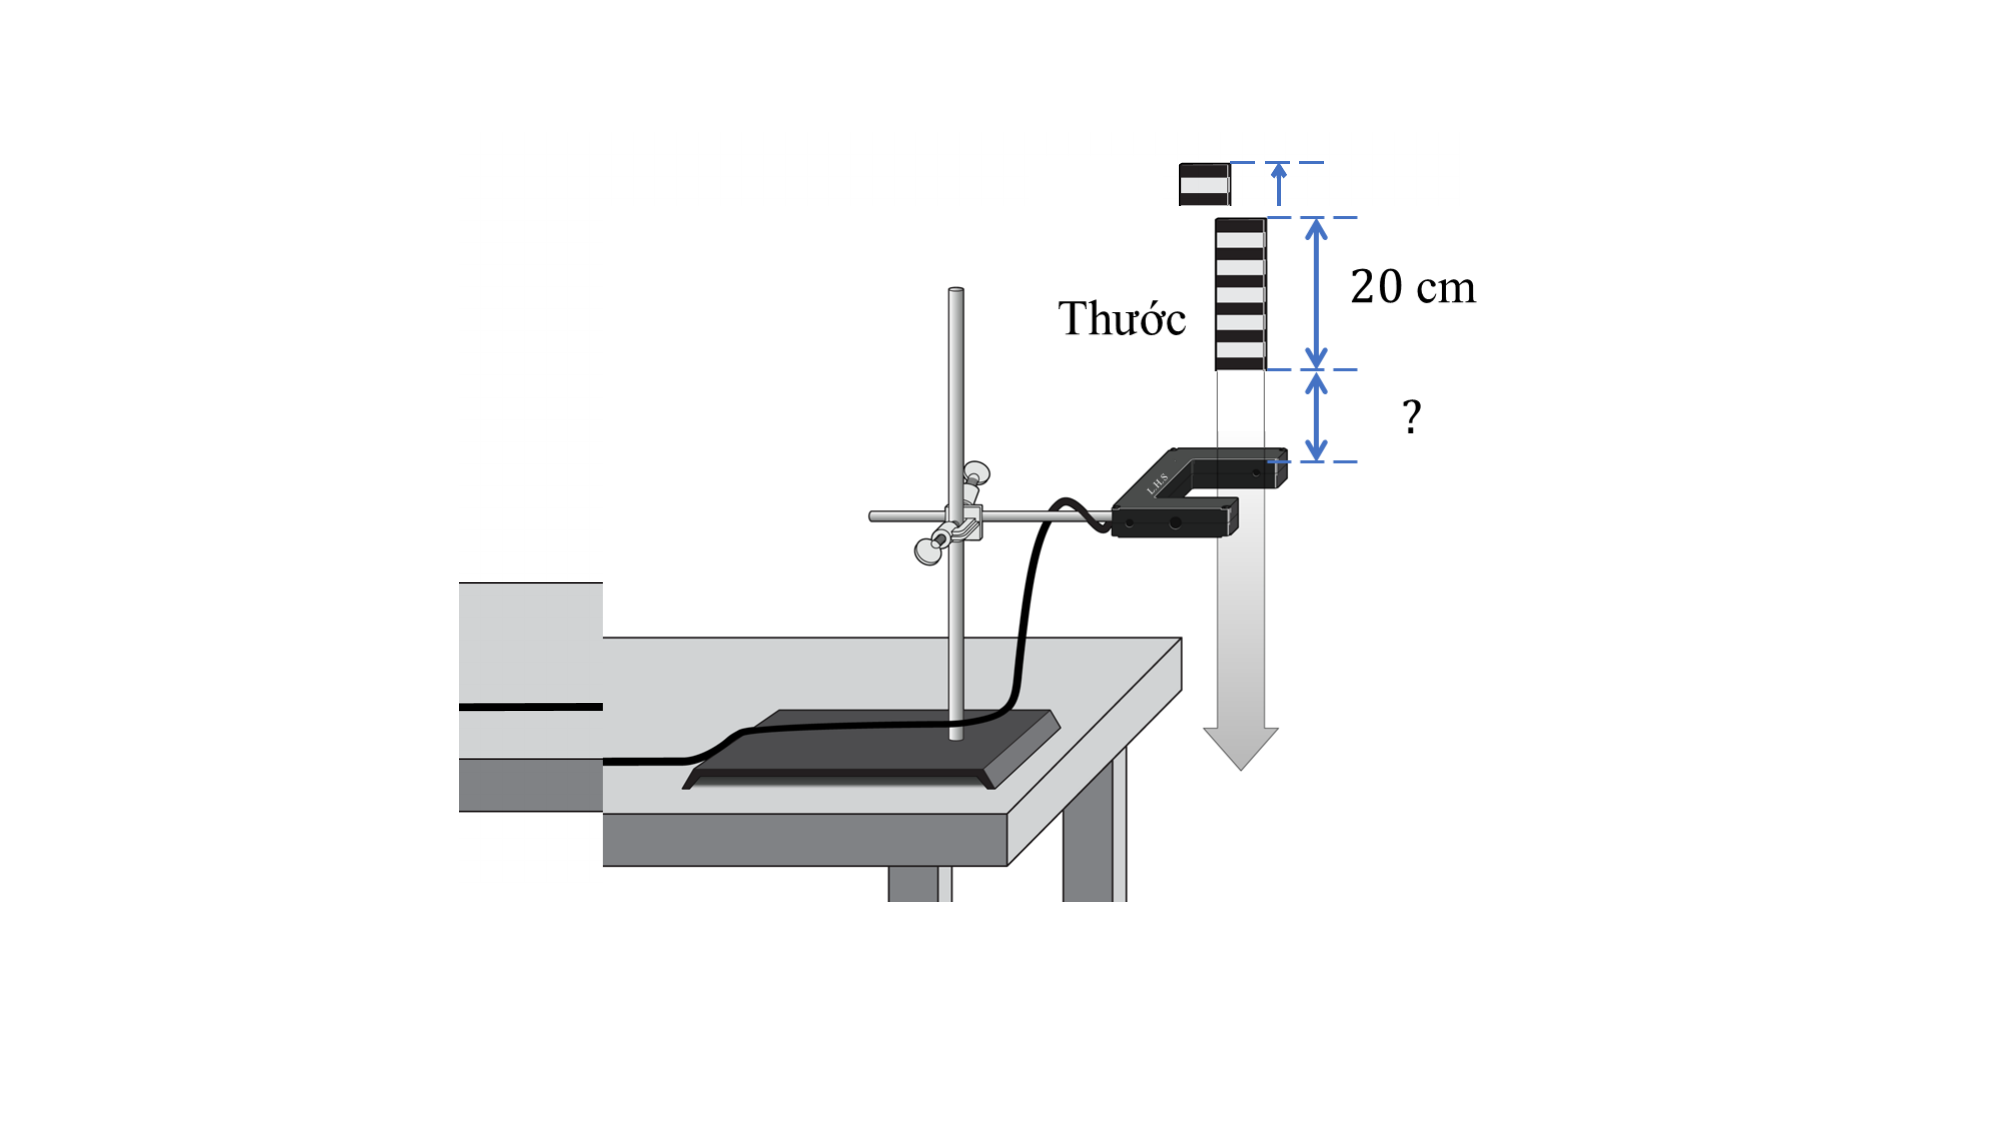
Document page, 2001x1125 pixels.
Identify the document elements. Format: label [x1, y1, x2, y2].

picture [459, 132, 1482, 902]
